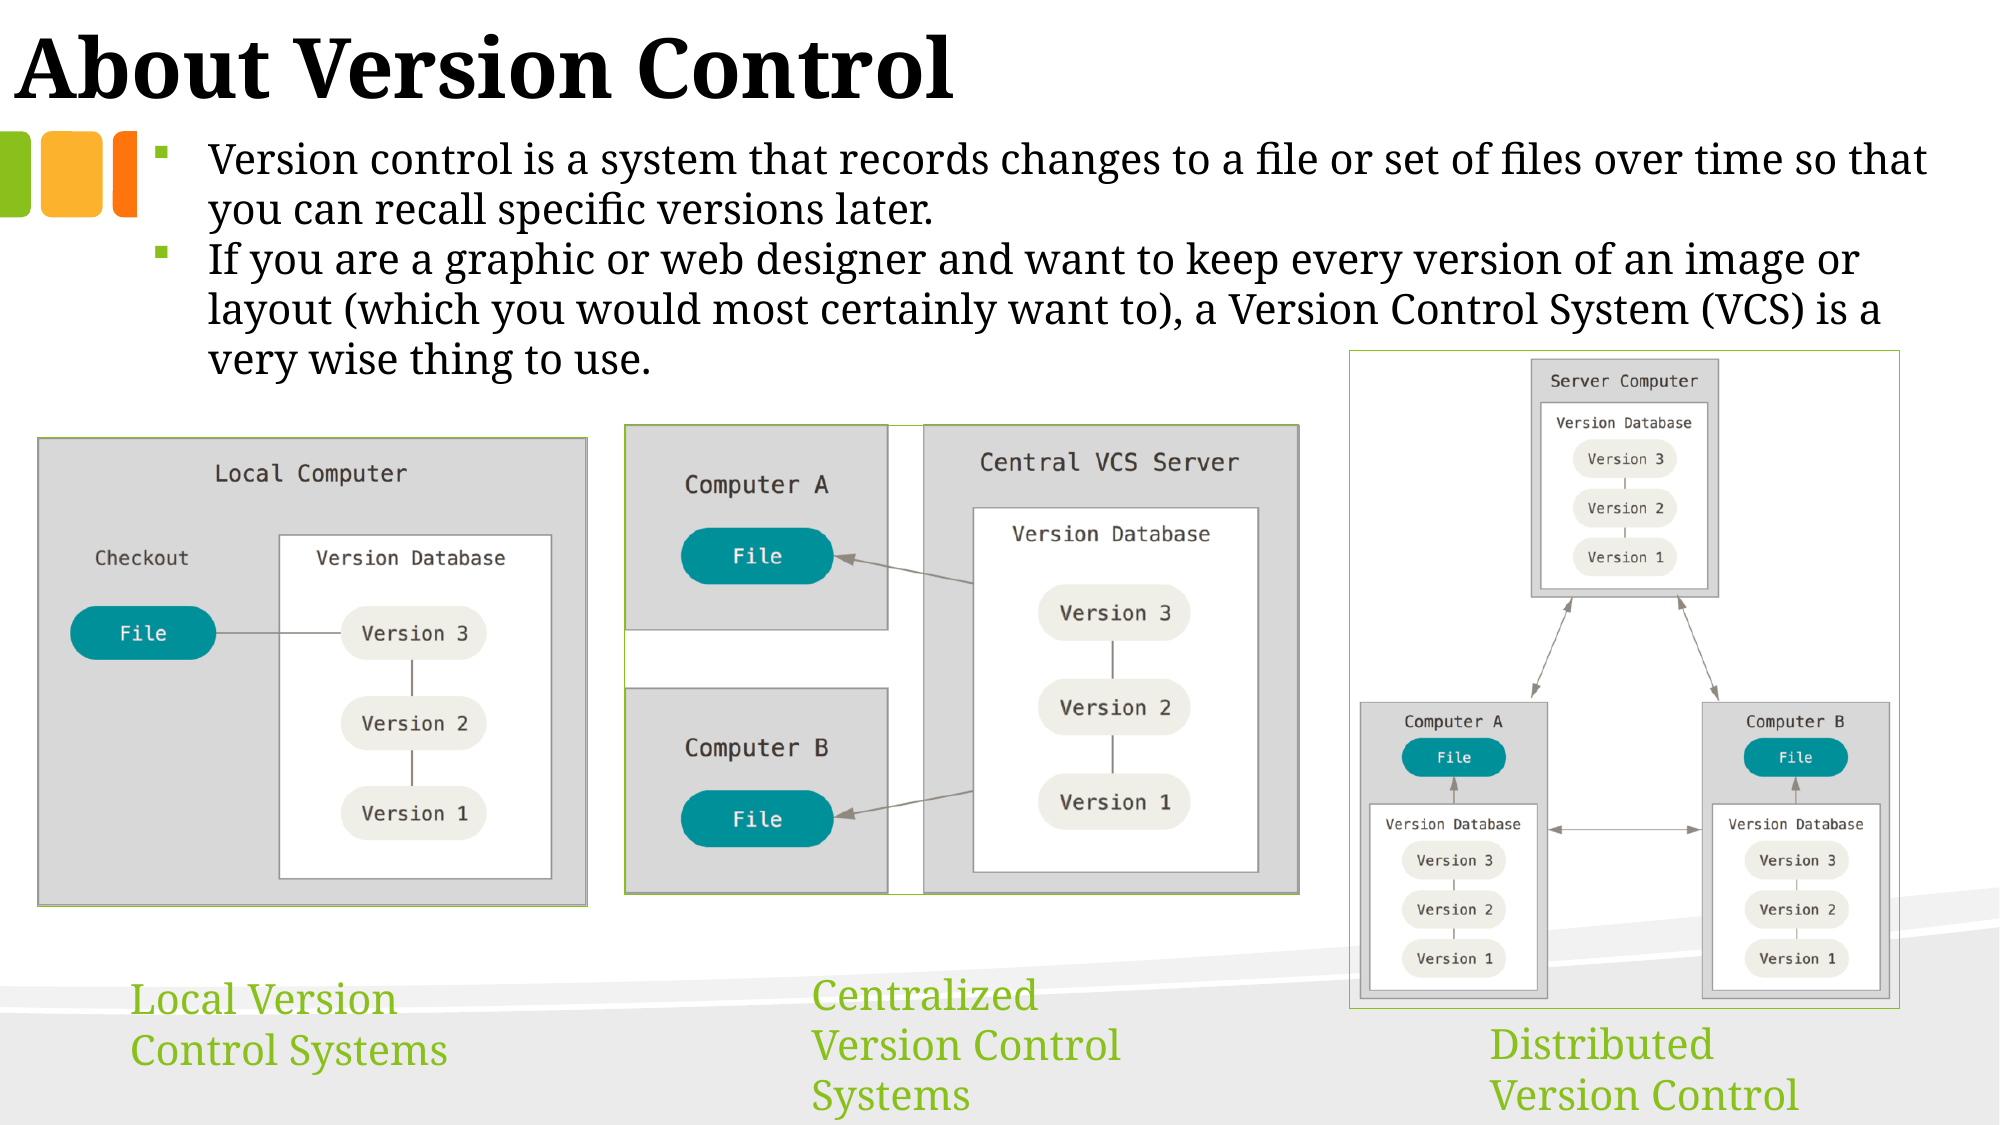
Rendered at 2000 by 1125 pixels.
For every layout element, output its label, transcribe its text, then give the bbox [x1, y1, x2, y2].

text_box About Version Control [0, 0, 1551, 125]
text_box Centralized Version Control Systems [796, 961, 1203, 1125]
picture [36, 437, 588, 908]
picture [1349, 349, 1900, 1009]
text_box Version control is a system that records changes to a file or set of files over time so that you can recall specific versions later. If you are a graphic or web designer and want to keep every version of an image or layout (which you would most certainly want to), a Version Control System (VCS) is a very wise thing to use. [137, 125, 1978, 390]
text_box Local Version Control Systems [115, 965, 522, 1081]
picture [624, 424, 1300, 895]
text_box Distributed Version Control Systems [1474, 1011, 1881, 1125]
